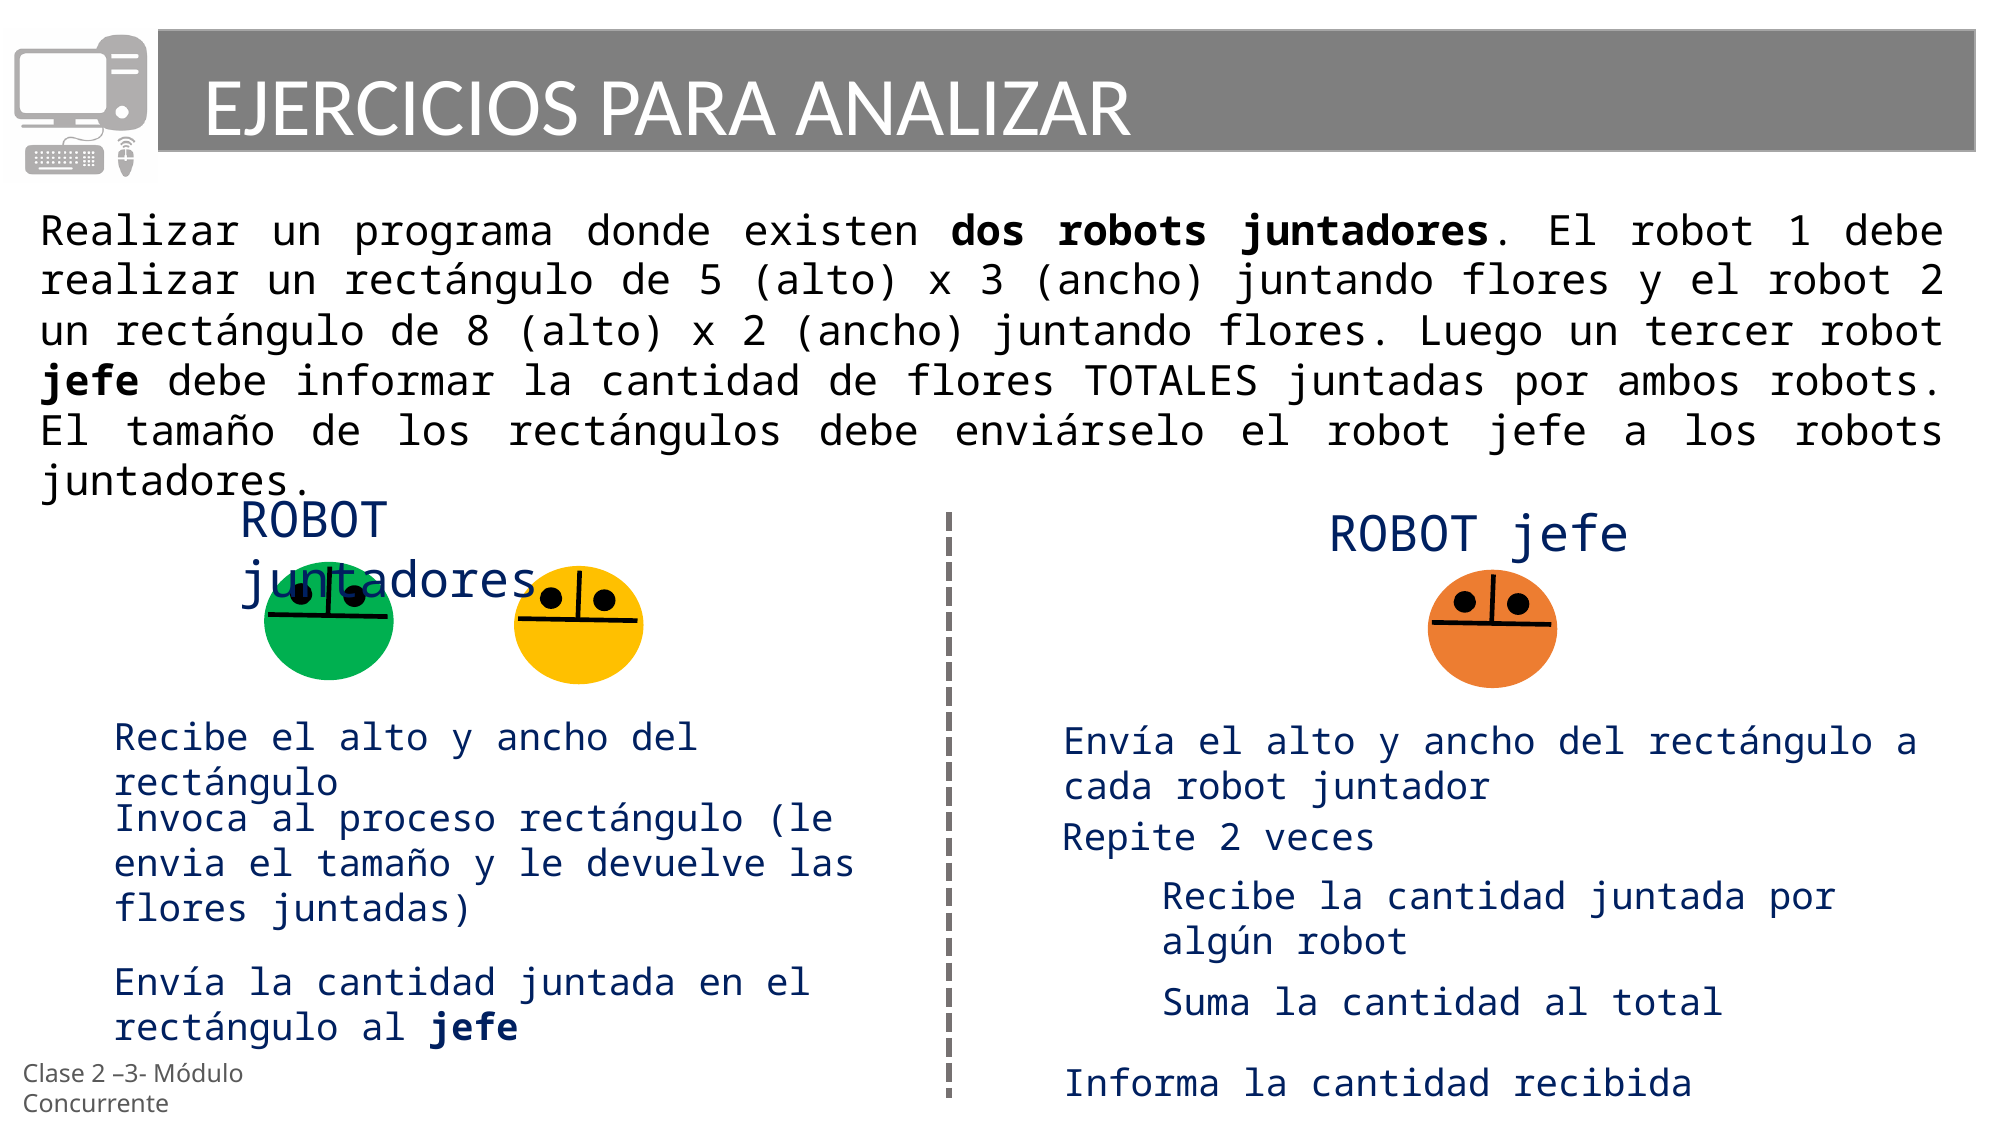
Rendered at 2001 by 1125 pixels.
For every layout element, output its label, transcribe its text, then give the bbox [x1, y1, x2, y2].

text_box Envía la cantidad juntada en el rectángulo al jefe [98, 950, 903, 1056]
text_box [160, 29, 1975, 152]
text_box Envía el alto y ancho del rectángulo a cada robot juntador [1048, 709, 1981, 815]
text_box Invoca al proceso rectángulo (le envia el tamaño y le devuelve las flores juntadas) [98, 786, 874, 937]
picture [3, 28, 158, 183]
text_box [257, 555, 400, 687]
text_box Informa la cantidad recibida [1048, 1051, 1943, 1112]
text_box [1427, 569, 1558, 689]
text_box Realizar un programa donde existen dos robots juntadores. El robot 1 debe realizar un rectángulo de 5 (alto) x 3 (ancho) juntando flores y el robot 2 un rectángulo de 8 (alto) x 2 (ancho) juntando flores. Luego un tercer robot jefe debe informar la cantidad de flores TOTALES juntadas por ambos robots. El tamaño de los rectángulos debe enviárselo el robot jefe a los robots juntadores. [24, 196, 1959, 511]
text_box Repite 2 veces [1046, 805, 1979, 866]
text_box Suma la cantidad al total [1146, 970, 1879, 1031]
text_box ROBOT juntadores [224, 479, 704, 615]
text_box EJERCICIOS PARA ANALIZAR [188, 44, 1258, 160]
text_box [513, 565, 644, 685]
text_box Recibe el alto y ancho del rectángulo [98, 705, 938, 811]
text_box Recibe la cantidad juntada por algún robot [1146, 866, 1921, 970]
text_box Clase 2 –3- Módulo Concurrente [7, 1057, 410, 1118]
text_box ROBOT jefe [1314, 493, 1794, 569]
